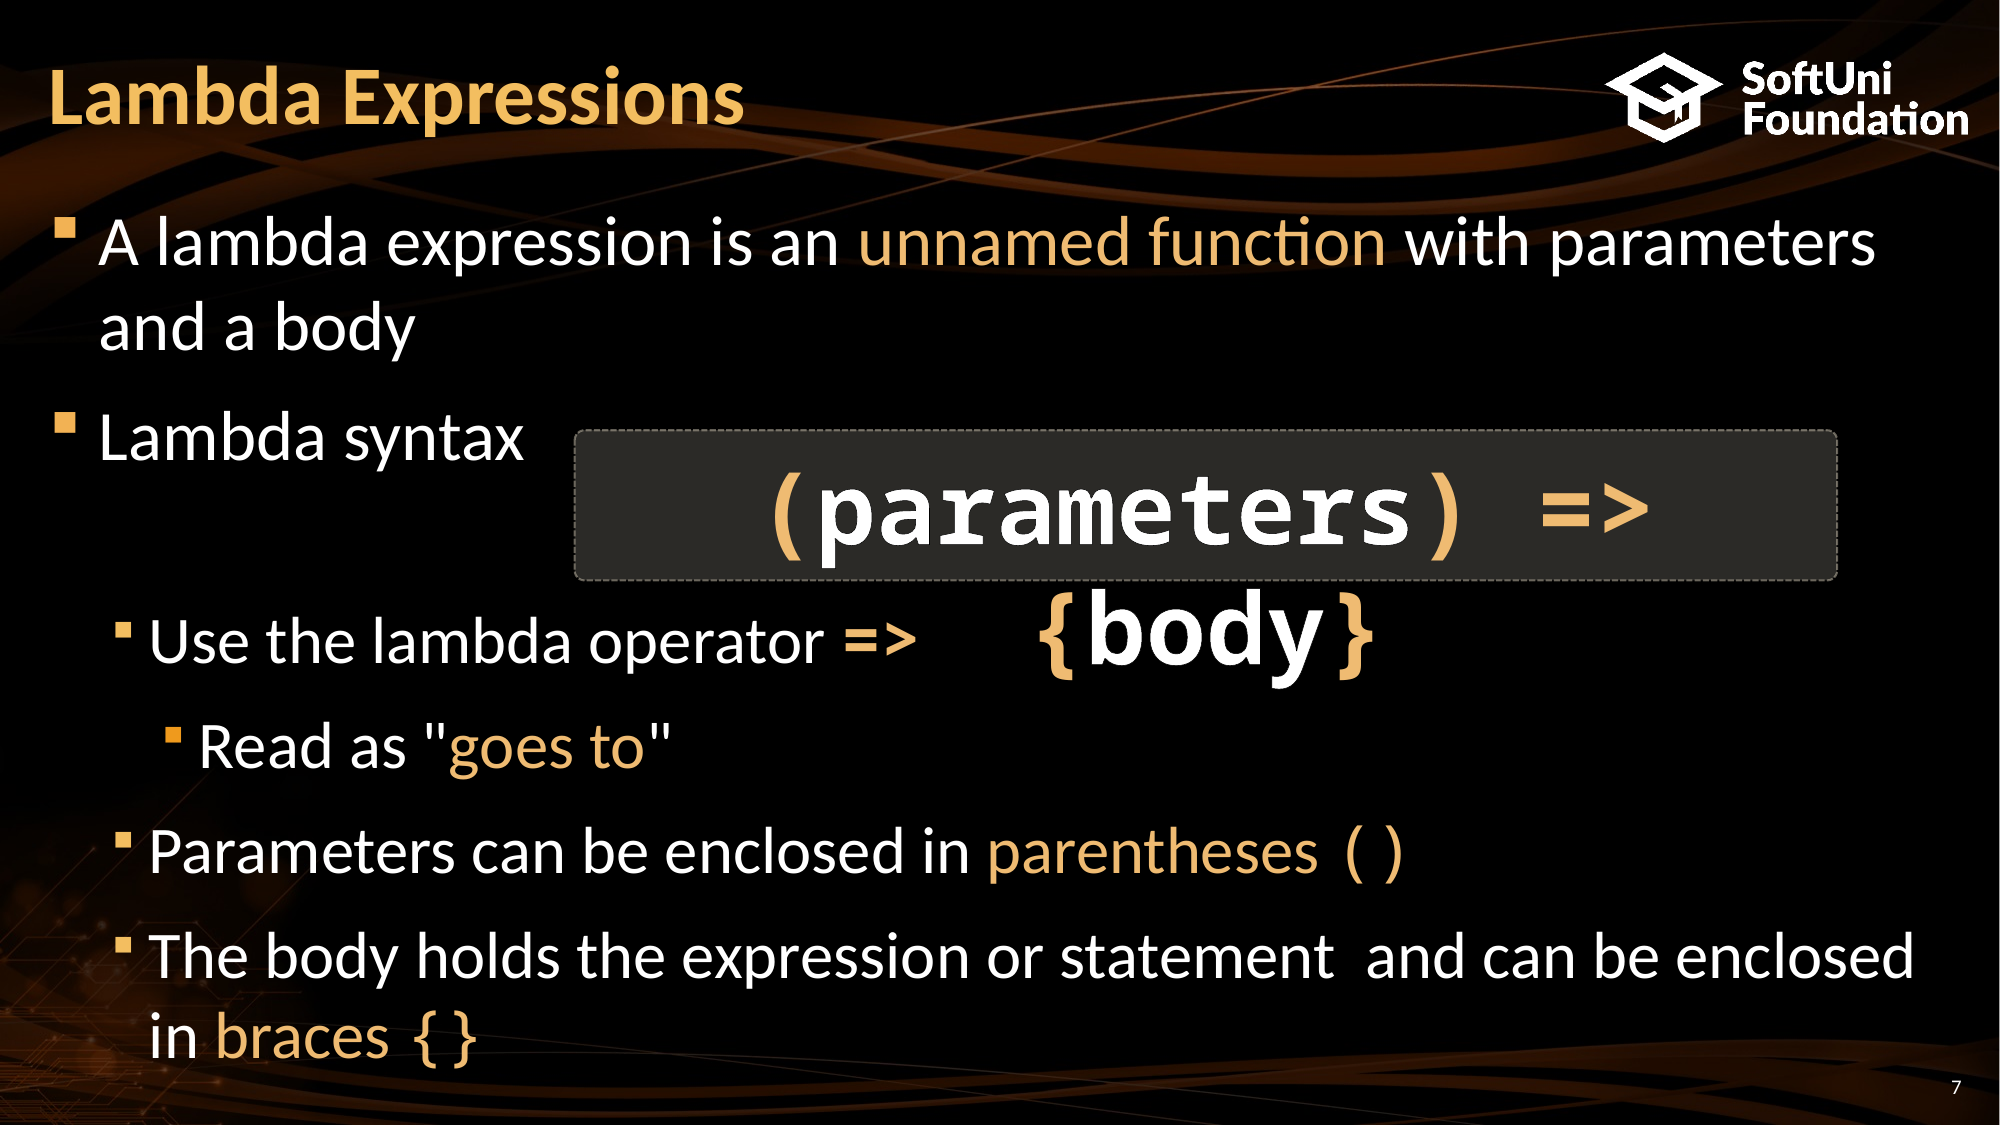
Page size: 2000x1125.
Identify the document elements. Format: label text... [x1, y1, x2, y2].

text_box [575, 430, 1837, 437]
picture [0, 0, 2000, 1125]
list A lambda expression is an unnamed function with parameters and a body Lambda syntax Use the lambda operator => Read as "goes to" Parameters can be enclosed in parentheses () The body holds the expression or statement and can be enclosed in braces {} [31, 188, 1968, 1103]
text_box (parameters) => {body} [562, 437, 1850, 693]
title Lambda Expressions [30, 6, 1602, 189]
